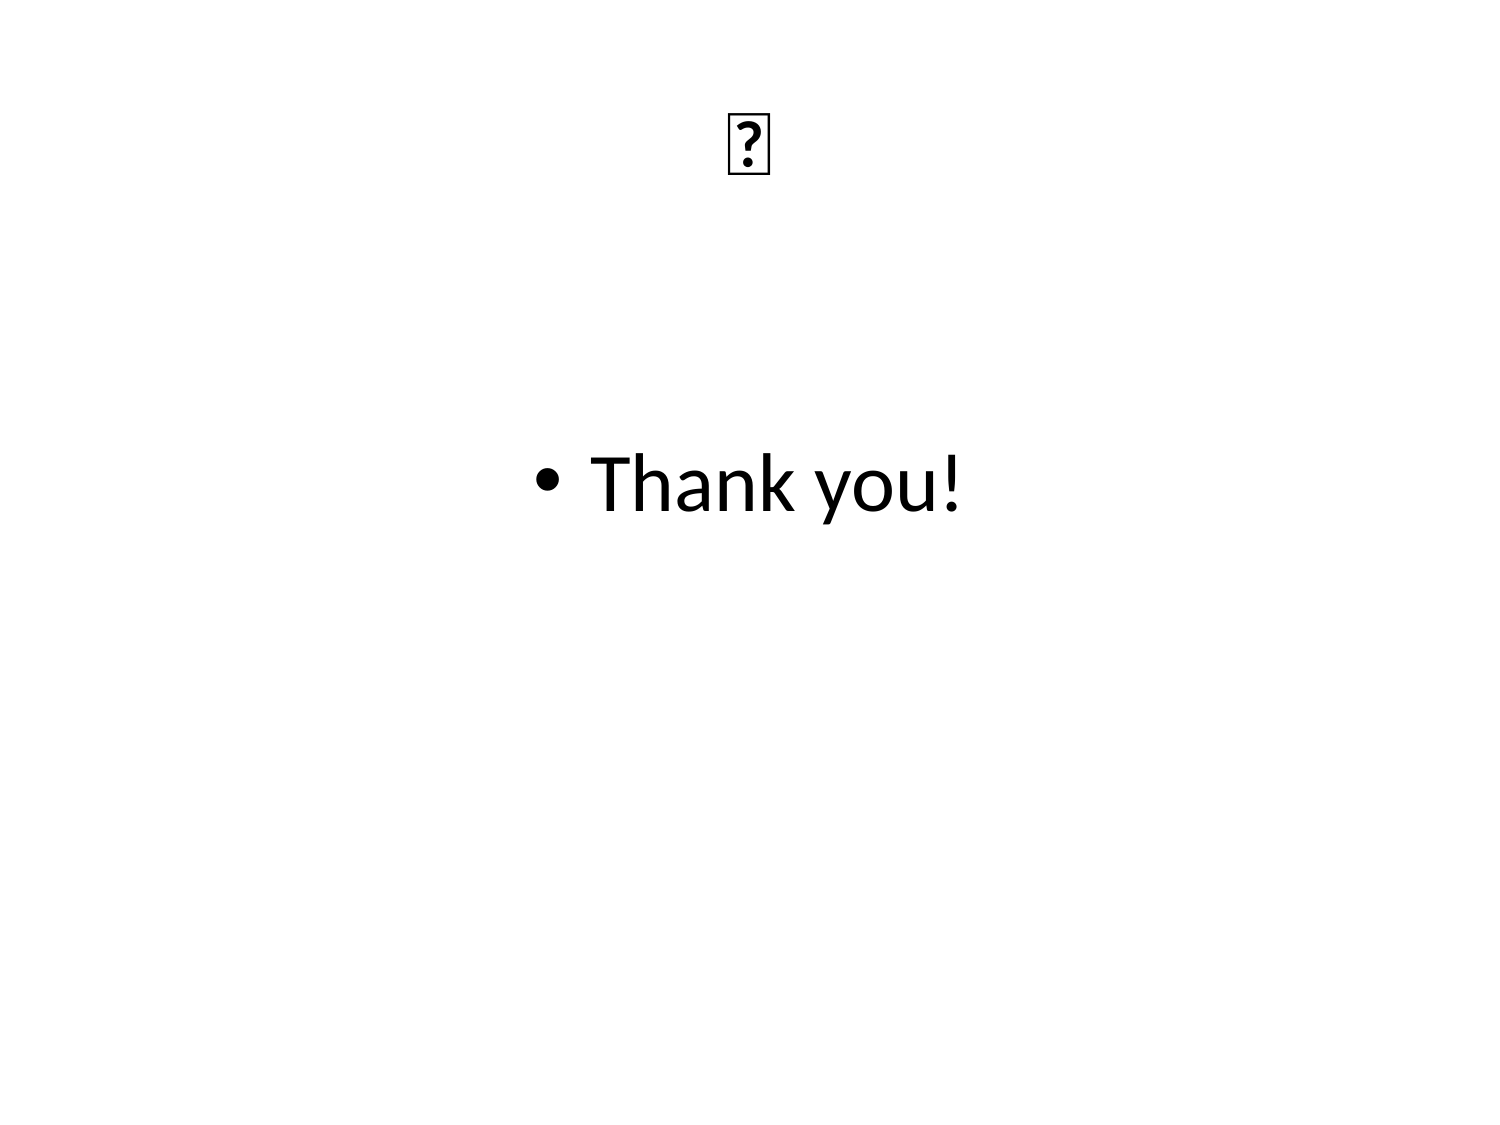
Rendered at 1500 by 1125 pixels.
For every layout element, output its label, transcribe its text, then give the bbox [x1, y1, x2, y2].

list Thank you! [75, 323, 1425, 1005]
title 🙌 [75, 45, 1425, 233]
